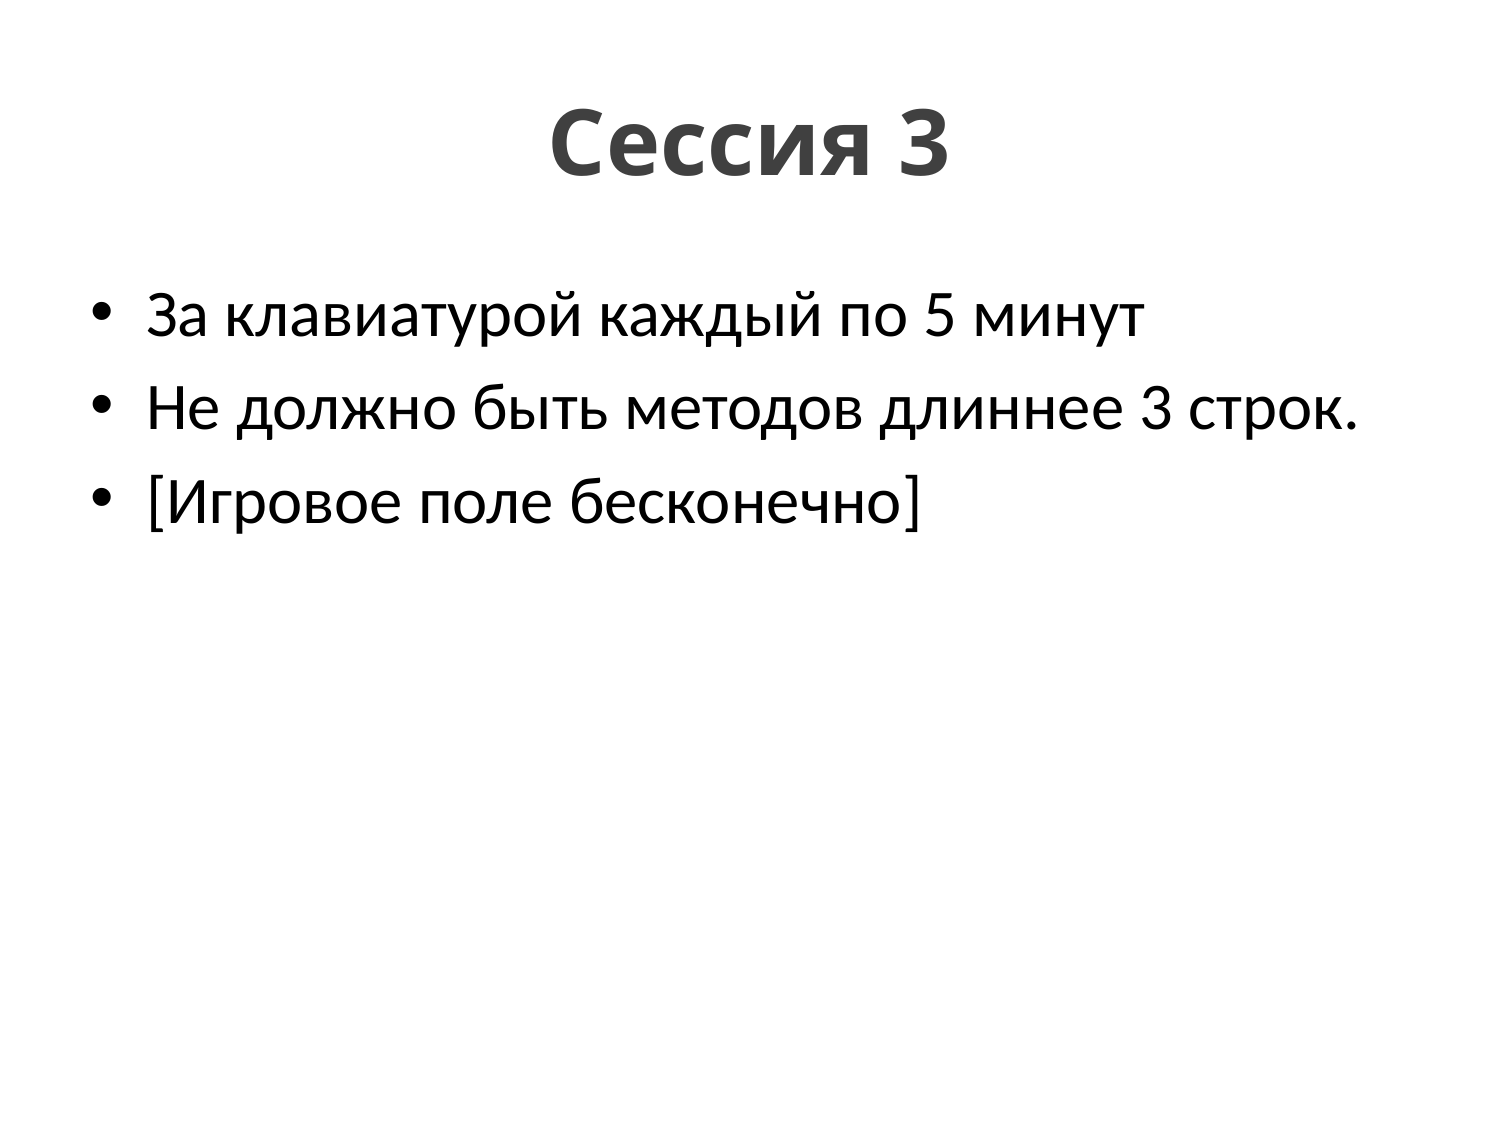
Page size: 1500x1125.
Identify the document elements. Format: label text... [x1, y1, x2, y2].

title Сессия 3 [75, 45, 1425, 233]
list За клавиатурой каждый по 5 минут Не должно быть методов длиннее 3 строк. [Игровое поле бесконечно] [75, 262, 1425, 1005]
